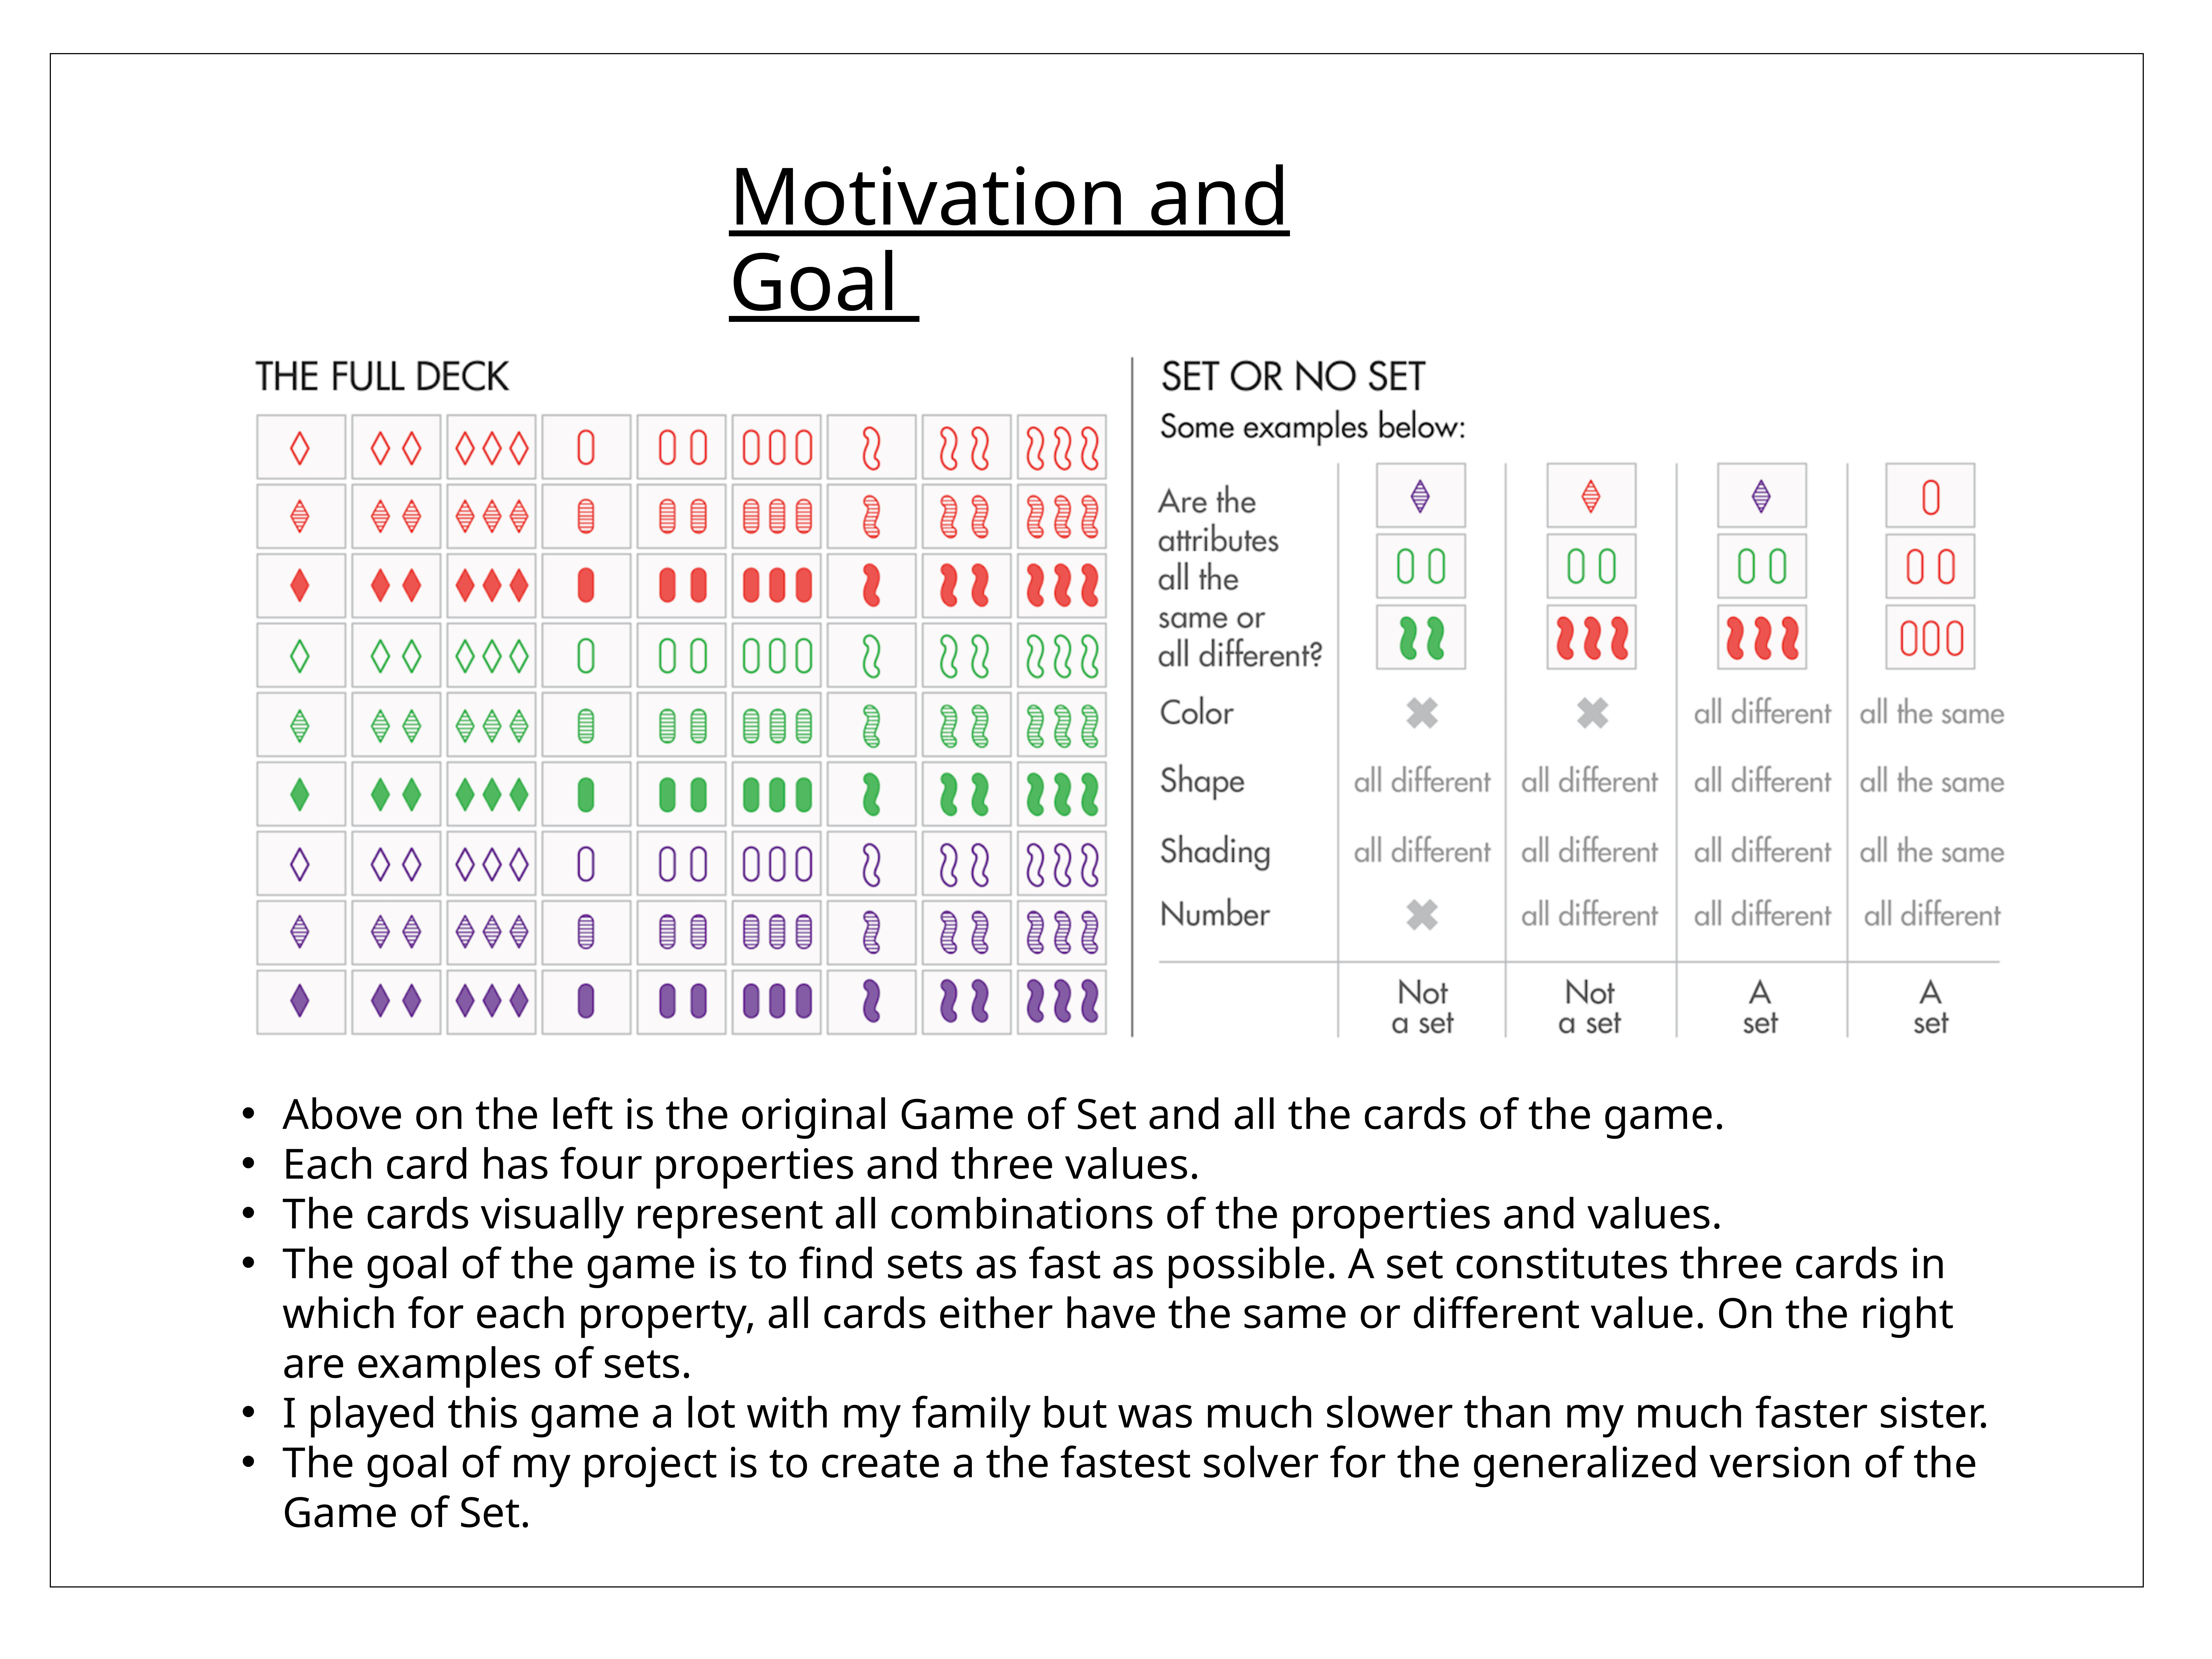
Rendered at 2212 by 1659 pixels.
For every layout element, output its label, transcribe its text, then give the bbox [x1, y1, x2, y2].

text_box Above on the left is the original Game of Set and all the cards of the game. Each card has four properties and three values. The cards visually represent all combinations of the properties and values. The goal of the game is to find sets as fast as possible. A set constitutes three cards in which for each property, all cards either have the same or different value. On the right are examples of sets. I played this game a lot with my family but was much slower than my much faster sister. The goal of my project is to create a the fastest solver for the generalized version of the Game of Set. [236, 1085, 2018, 1538]
text_box [50, 53, 2144, 1587]
picture [239, 334, 2020, 1062]
title Motivation and Goal [723, 81, 1471, 334]
